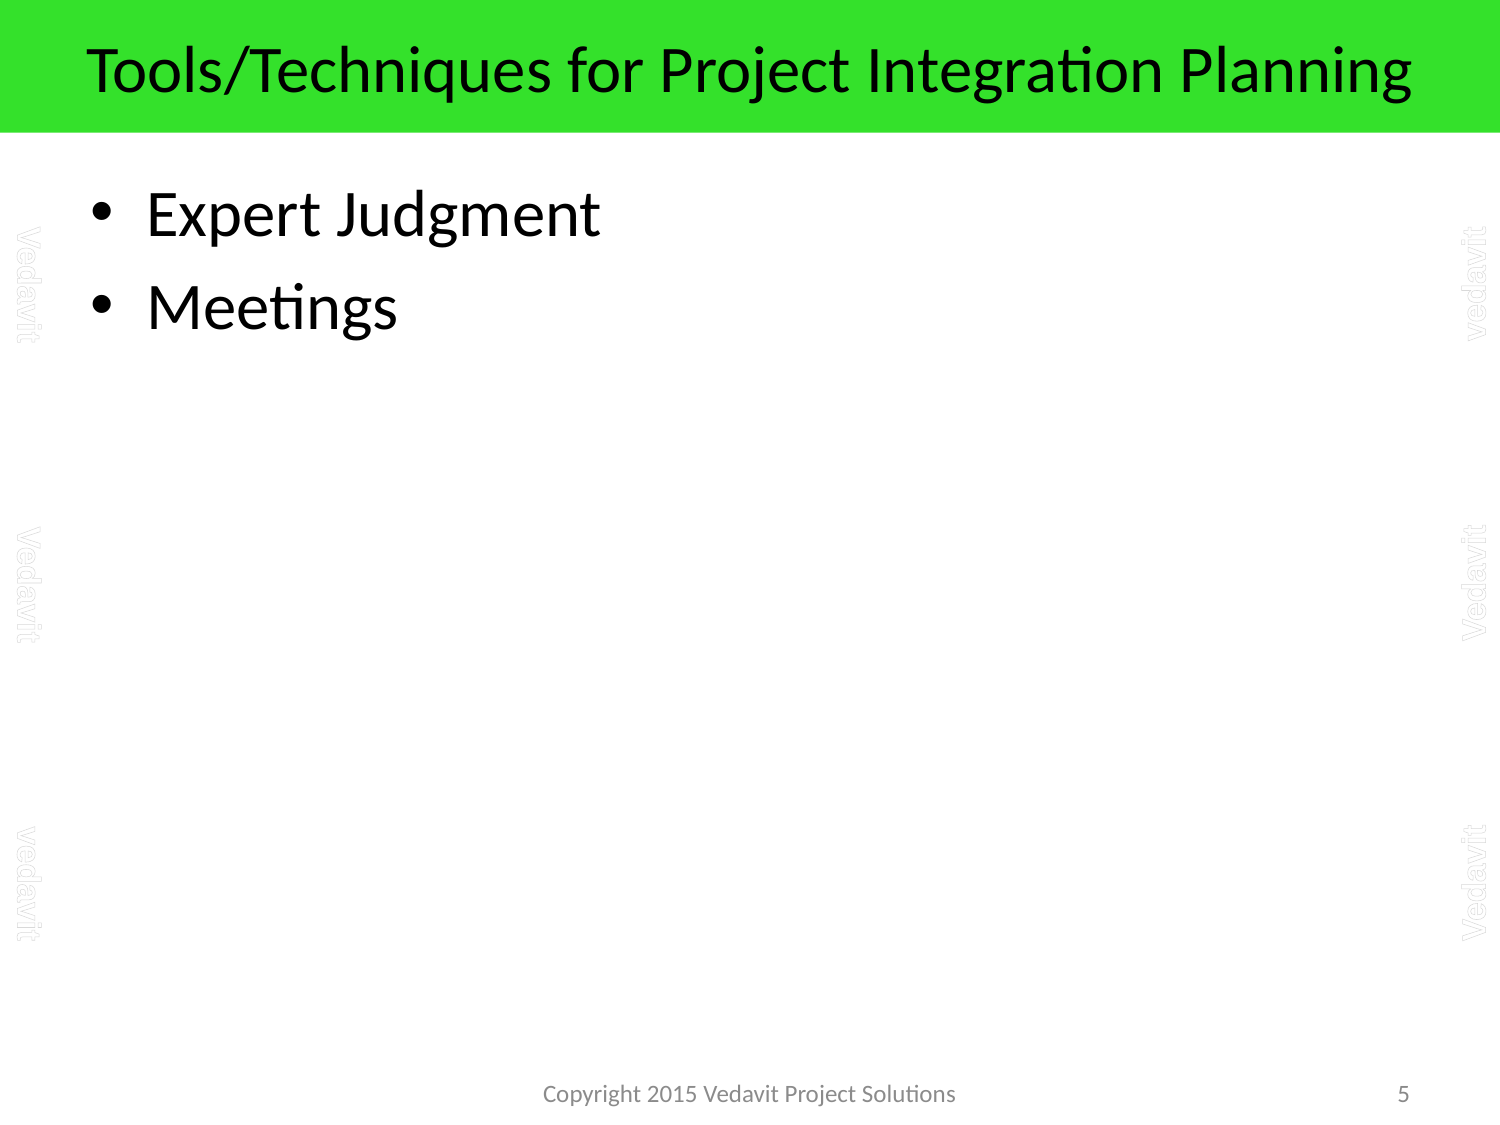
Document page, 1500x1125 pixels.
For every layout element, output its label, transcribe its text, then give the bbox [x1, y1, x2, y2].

list Expert Judgment Meetings [75, 162, 1425, 1000]
title Tools/Techniques for Project Integration Planning [0, 0, 1500, 133]
slide_number 5 [1074, 1062, 1425, 1123]
footer Copyright 2015 Vedavit Project Solutions [512, 1062, 988, 1123]
